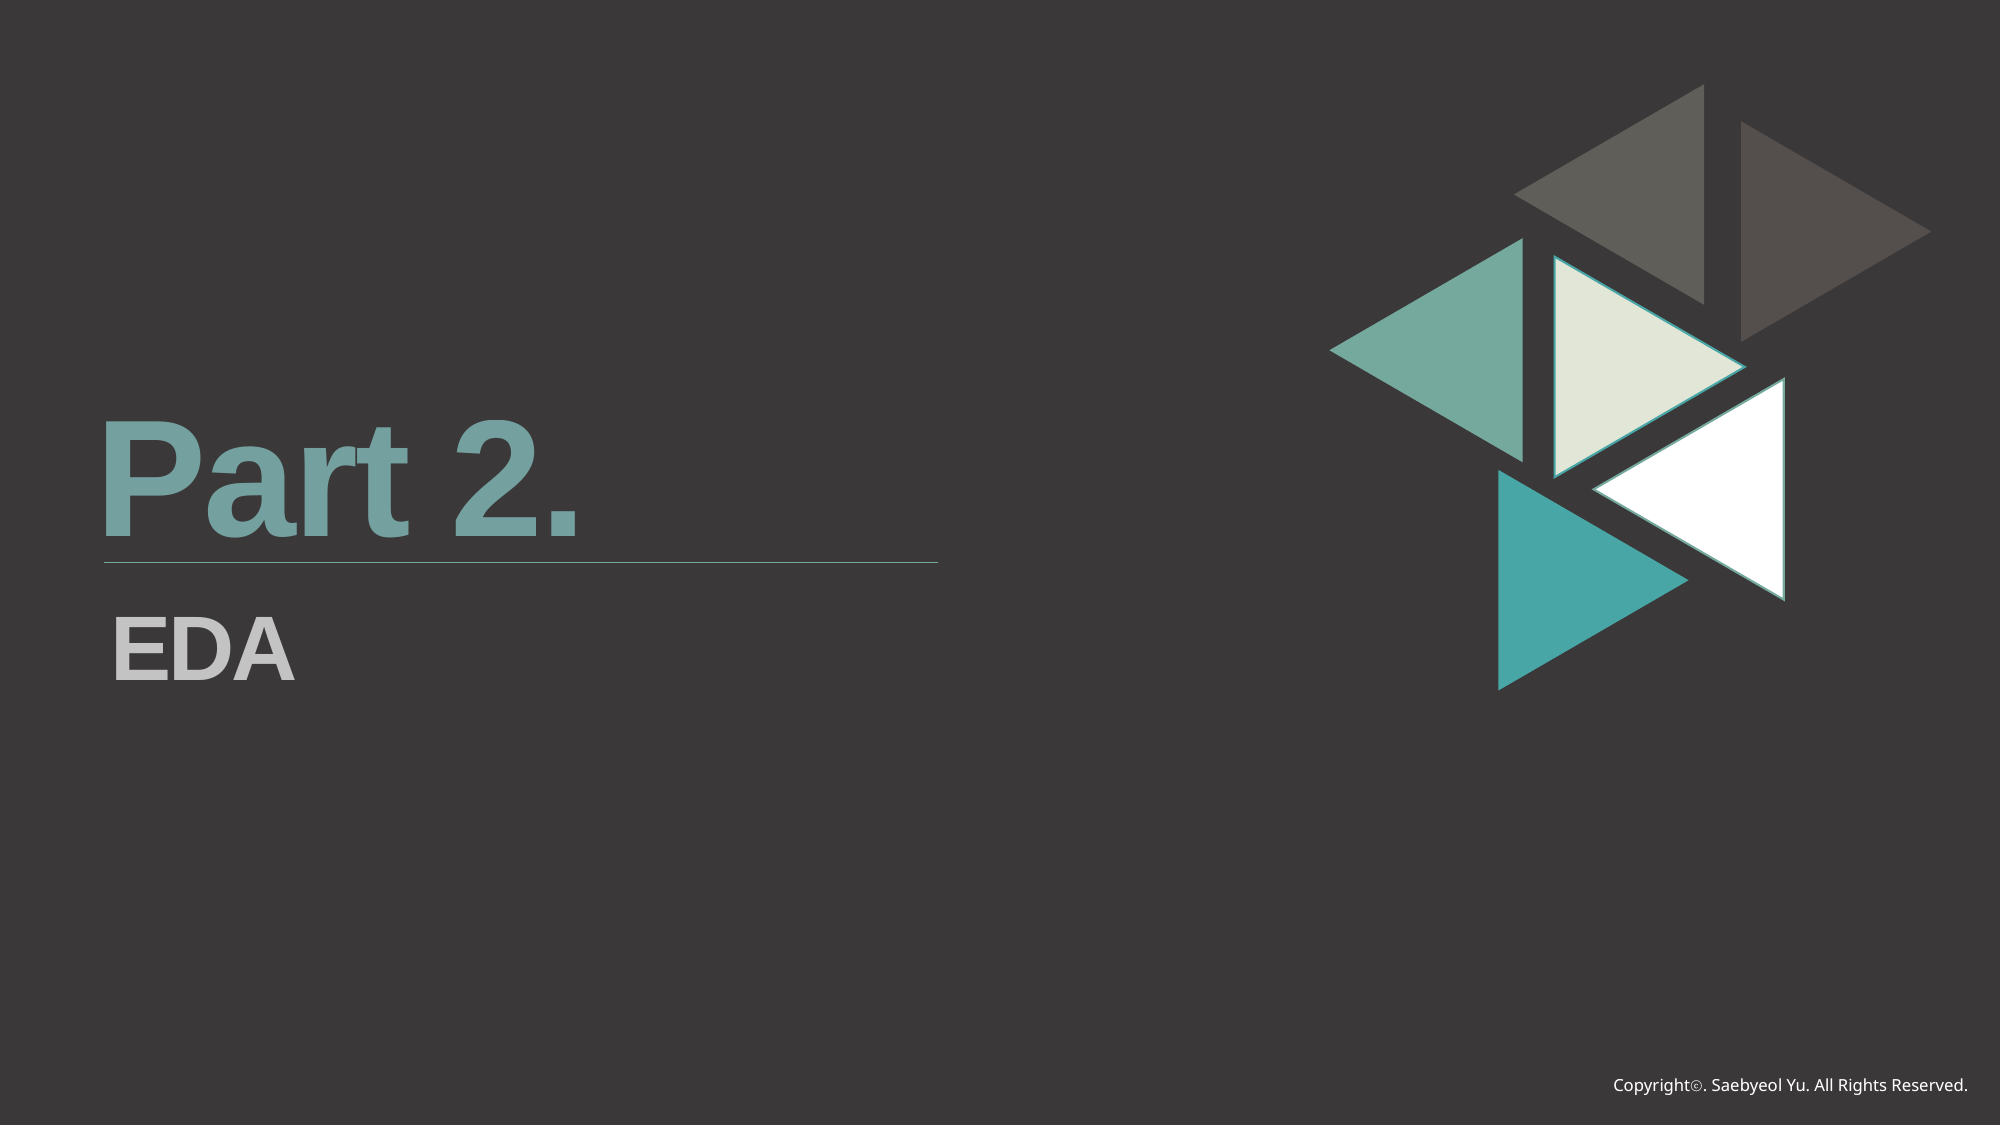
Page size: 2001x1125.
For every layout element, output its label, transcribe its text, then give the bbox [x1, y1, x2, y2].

text_box Copyrightⓒ. Saebyeol Yu. All Rights Reserved. [1598, 1067, 1984, 1102]
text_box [1331, 84, 1932, 691]
text_box Part 2. [80, 362, 602, 578]
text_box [95, 580, 312, 708]
